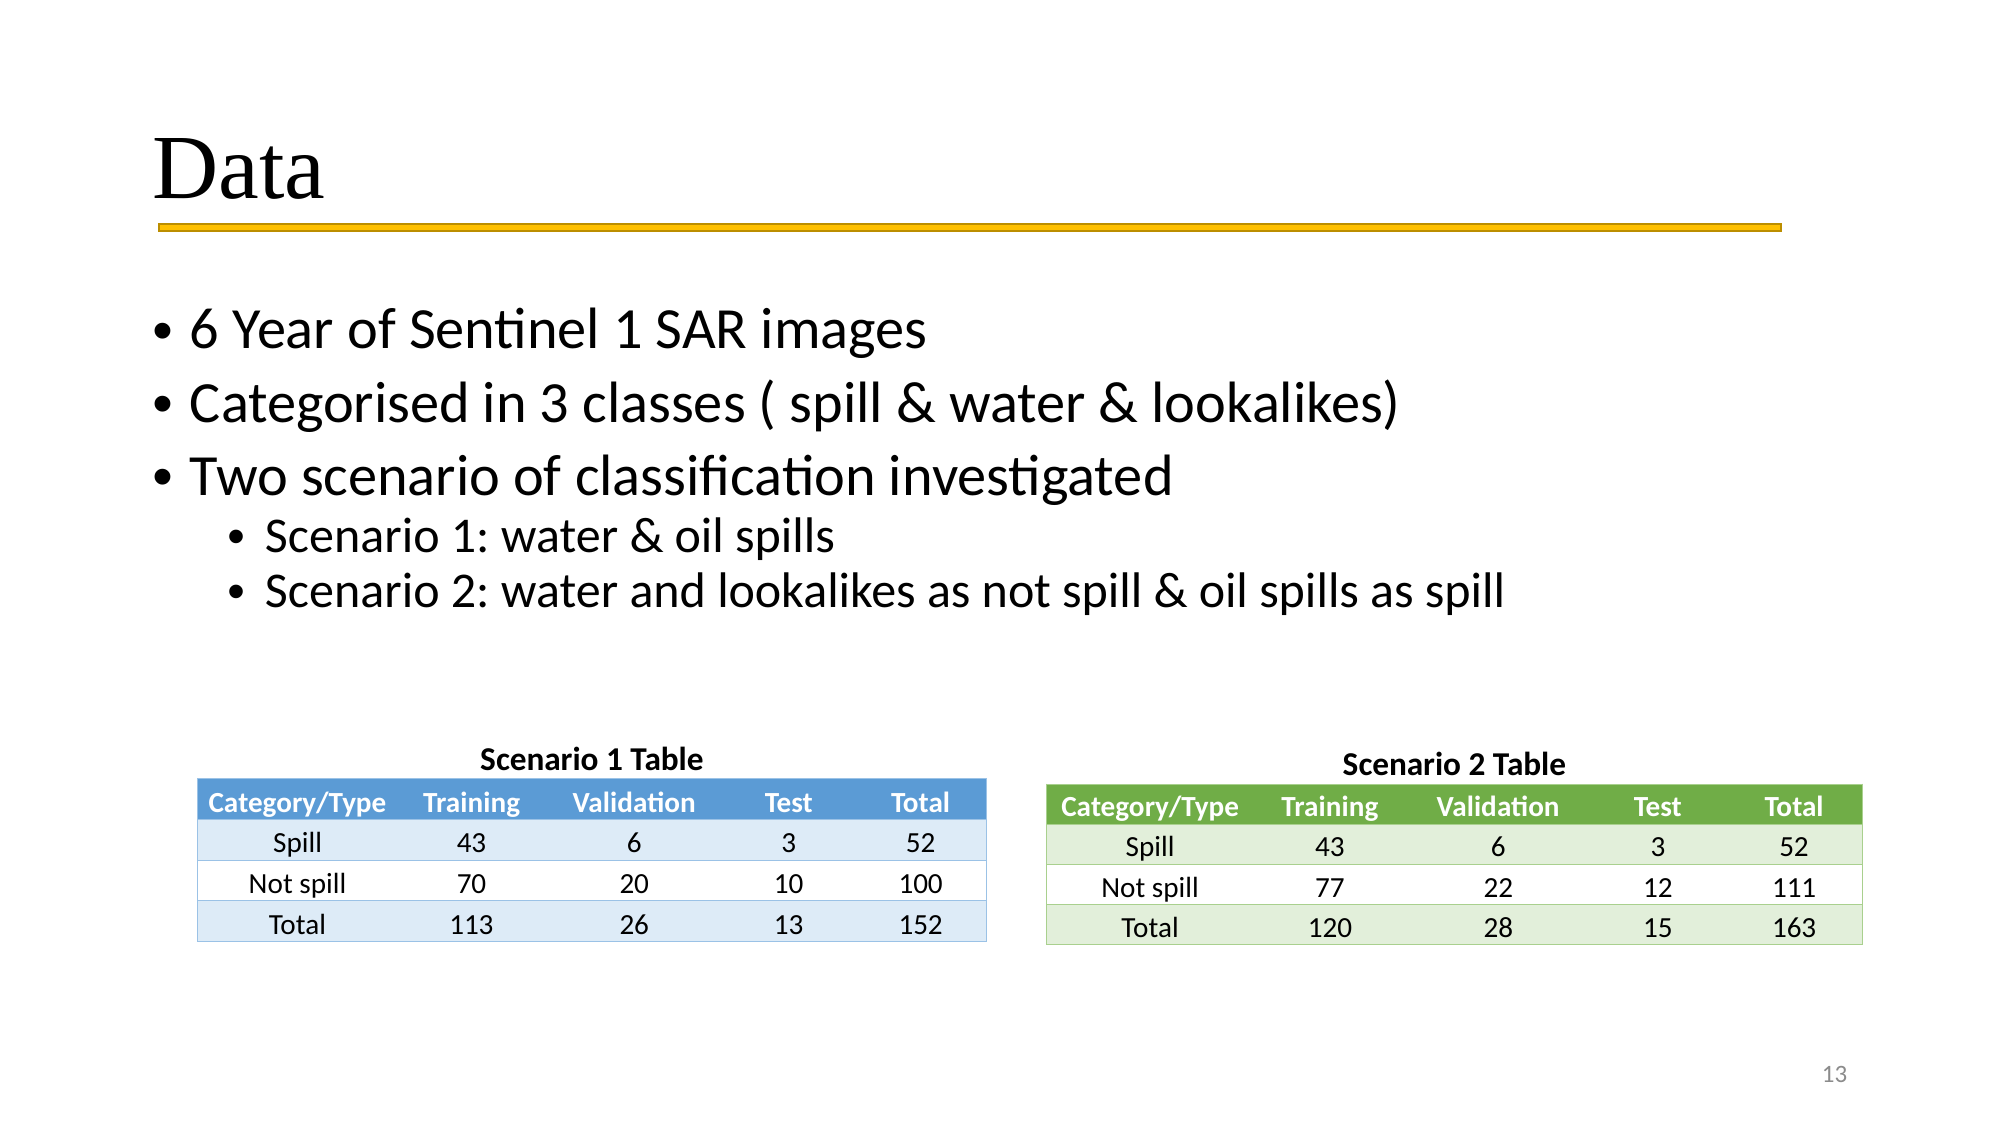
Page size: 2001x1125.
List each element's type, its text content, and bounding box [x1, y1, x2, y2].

text_box [158, 223, 1782, 232]
text_box 6 Year of Sentinel 1 SAR images Categorised in 3 classes ( spill & water & lookalikes) Two scenario of classification investigated Scenario 1: water & oil spills Scenario 2: water and lookalikes as not spill & oil spills as spill [137, 299, 1863, 1014]
title Data [137, 59, 1863, 278]
slide_number 13 [1412, 1042, 1863, 1103]
